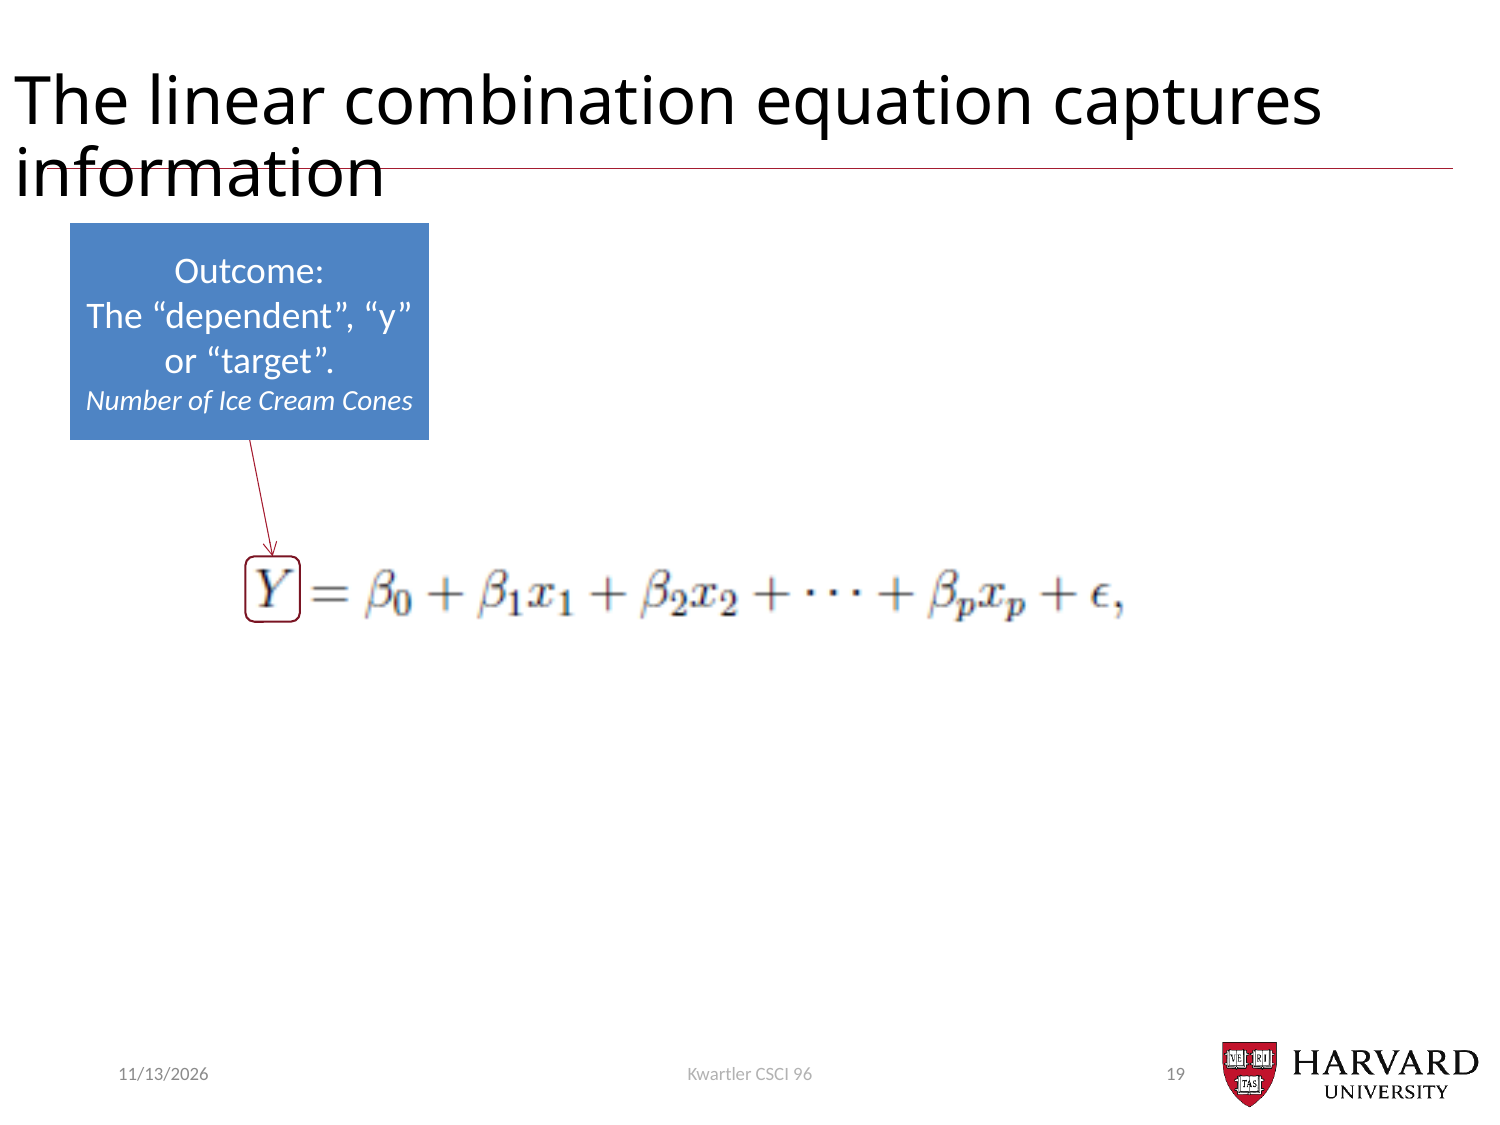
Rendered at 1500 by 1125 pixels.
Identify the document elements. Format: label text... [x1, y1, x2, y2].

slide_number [103, 1042, 441, 1103]
title The linear combination equation captures information [0, 59, 1500, 157]
text_box Outcome: The “dependent”, “y” or “target”. Number of Ice Cream Cones [70, 223, 429, 440]
slide_number 19 [1059, 1042, 1200, 1103]
picture [174, 524, 1201, 663]
footer Kwartler CSCI 96 [496, 1042, 1004, 1103]
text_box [249, 438, 273, 557]
picture [1200, 1024, 1500, 1125]
